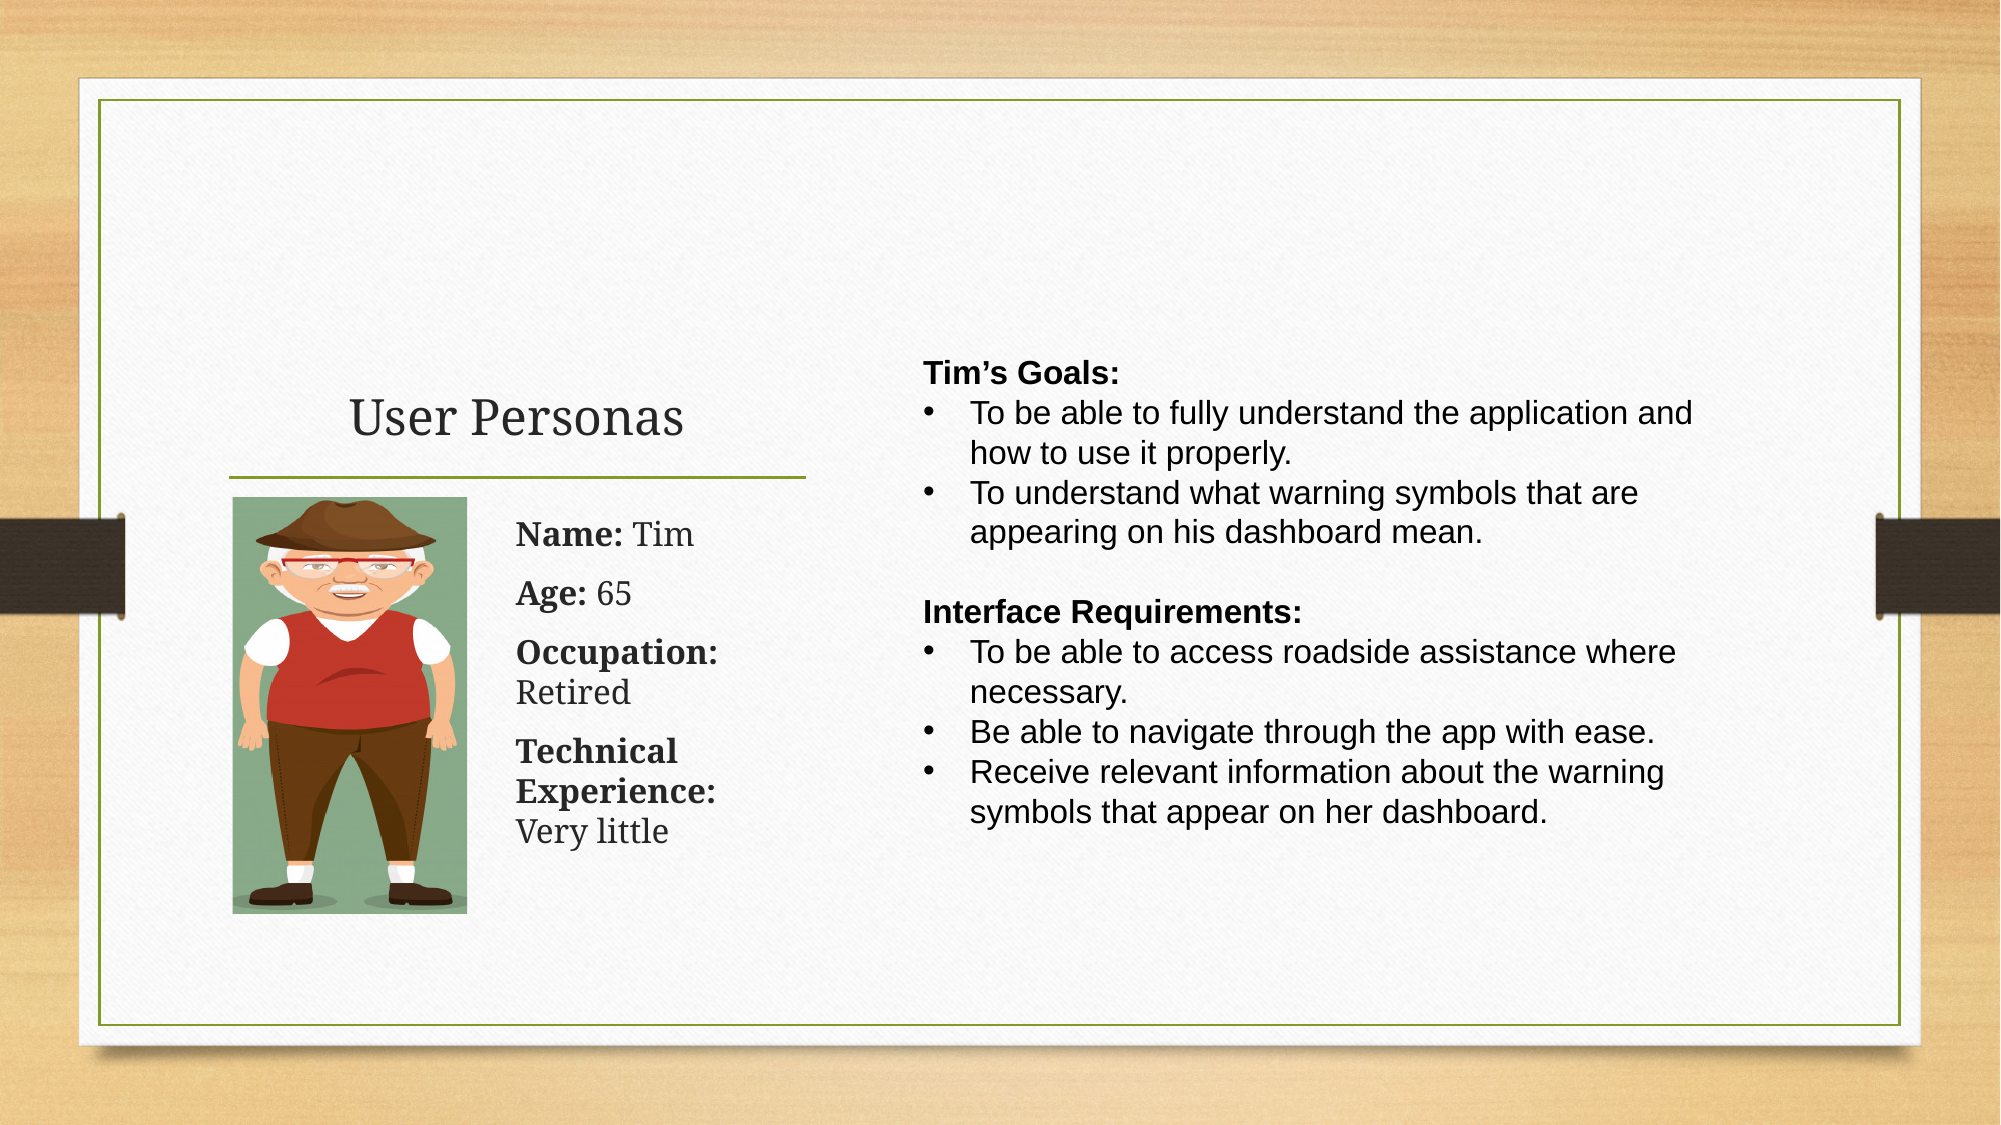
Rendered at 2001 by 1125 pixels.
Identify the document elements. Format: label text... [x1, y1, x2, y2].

picture [0, 0, 2001, 1125]
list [232, 496, 468, 914]
list Name: Tim Age: 65 Occupation: Retired Technical Experience: Very little [500, 505, 806, 906]
text_box Tim’s Goals: To be able to fully understand the application and how to use it properly. To understand what warning symbols that are appearing on his dashboard mean. Interface Requirements: To be able to access roadside assistance where necessary. Be able to navigate through the app with ease. Receive relevant information about the warning symbols that appear on her dashboard. [908, 293, 1777, 1063]
title User Personas [212, 227, 823, 453]
